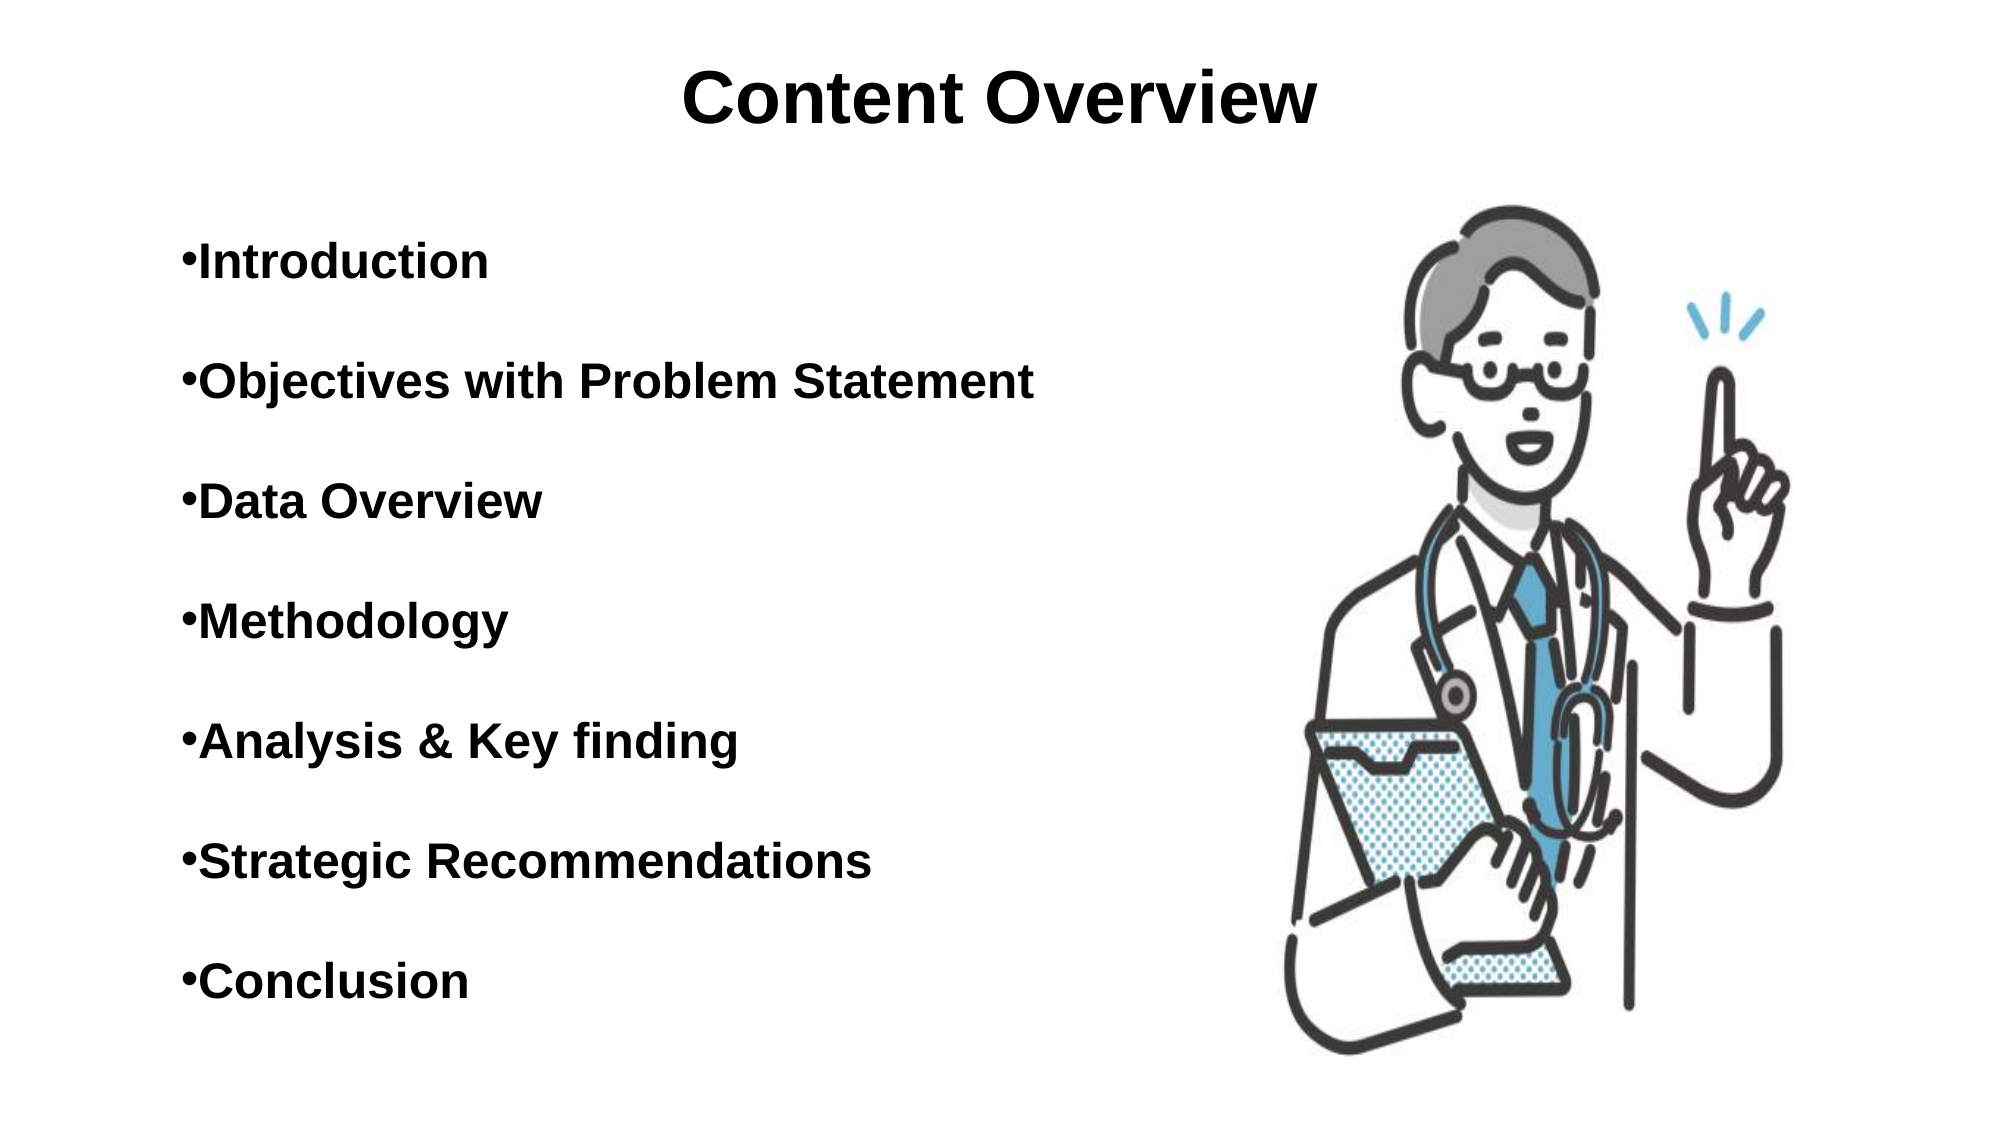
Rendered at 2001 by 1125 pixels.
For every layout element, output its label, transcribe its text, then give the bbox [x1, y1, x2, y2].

text_box Introduction Objectives with Problem Statement Data Overview Methodology Analysis & Key finding Strategic Recommendations Conclusion [165, 221, 1071, 1017]
picture [1076, 172, 1976, 1078]
text_box Content Overview [441, 41, 1559, 147]
